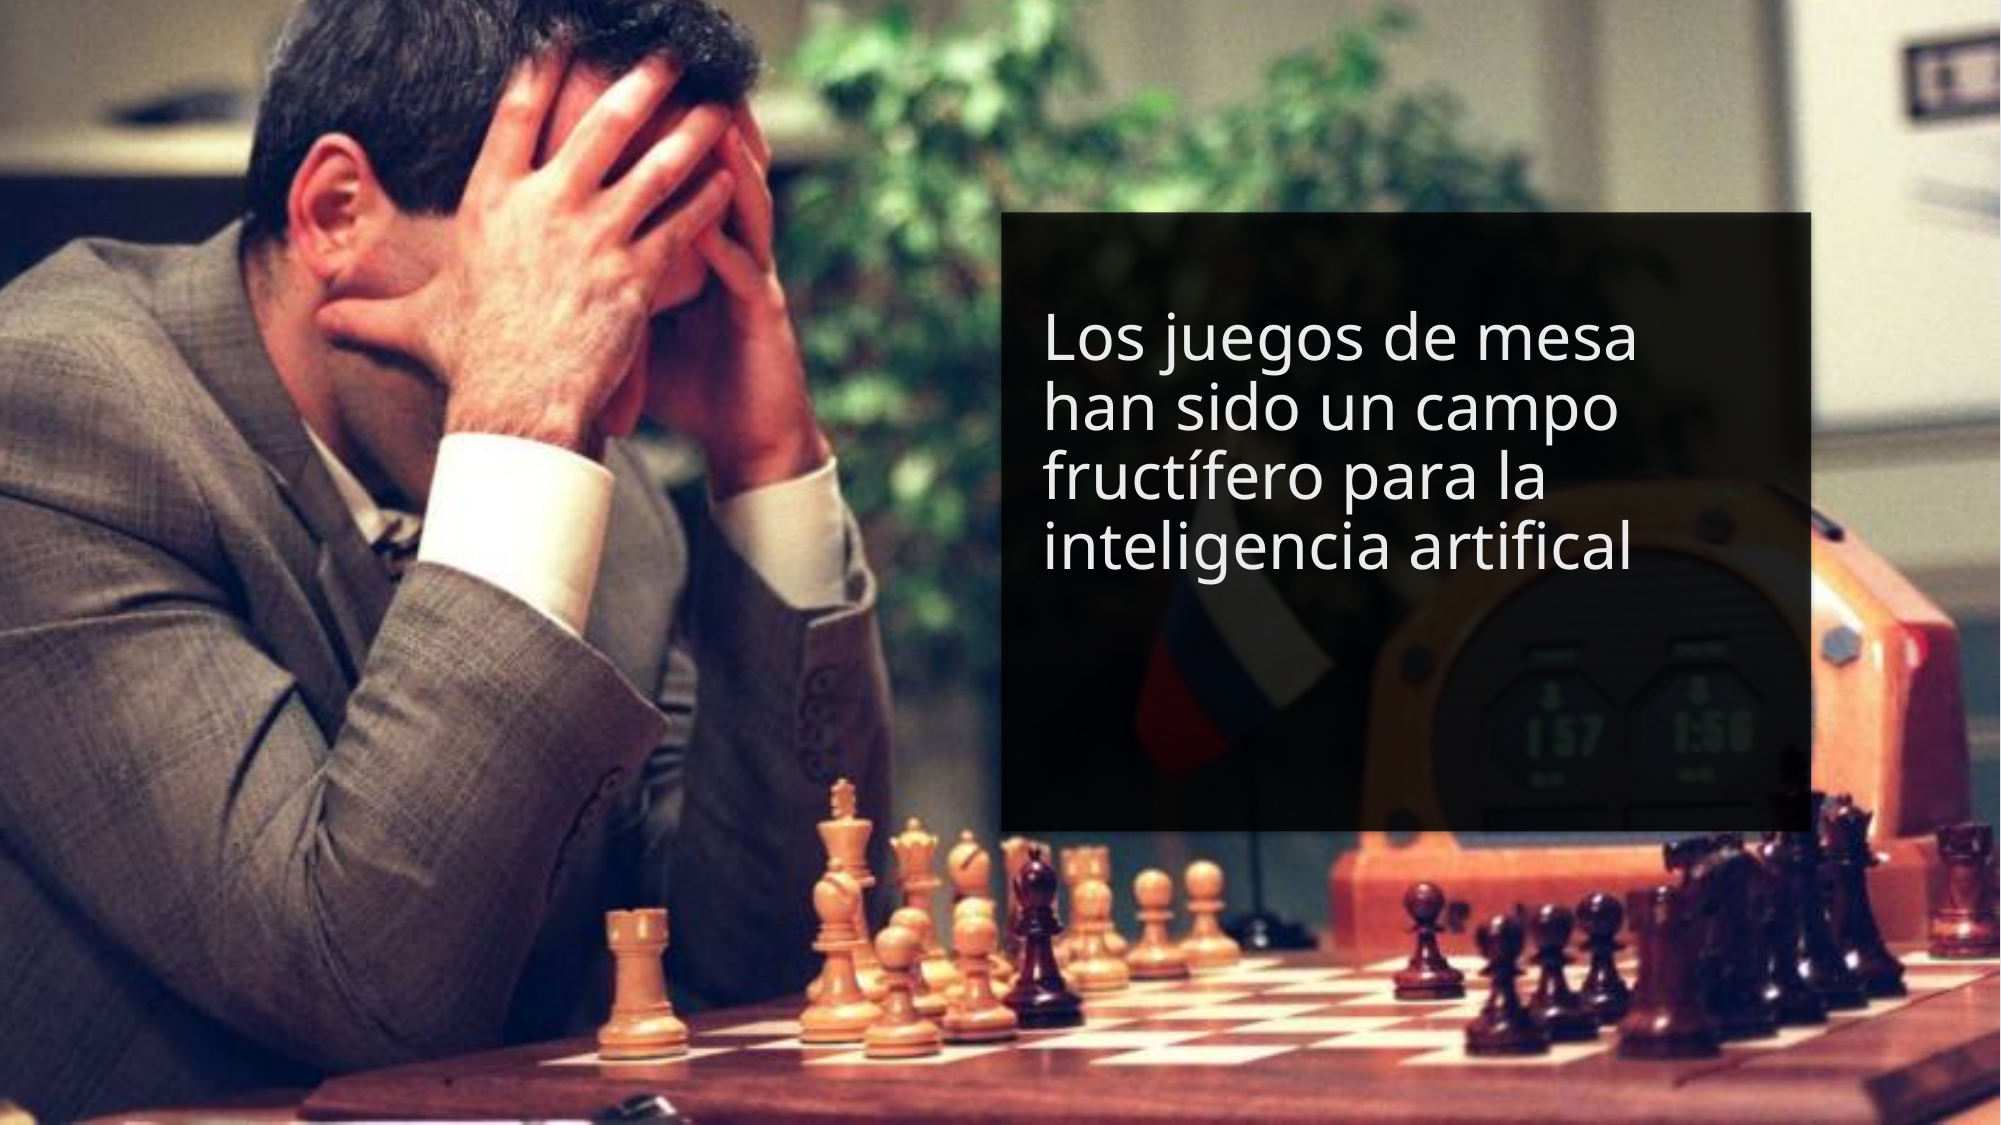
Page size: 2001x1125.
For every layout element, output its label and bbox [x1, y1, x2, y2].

list [0, 0, 2000, 1125]
